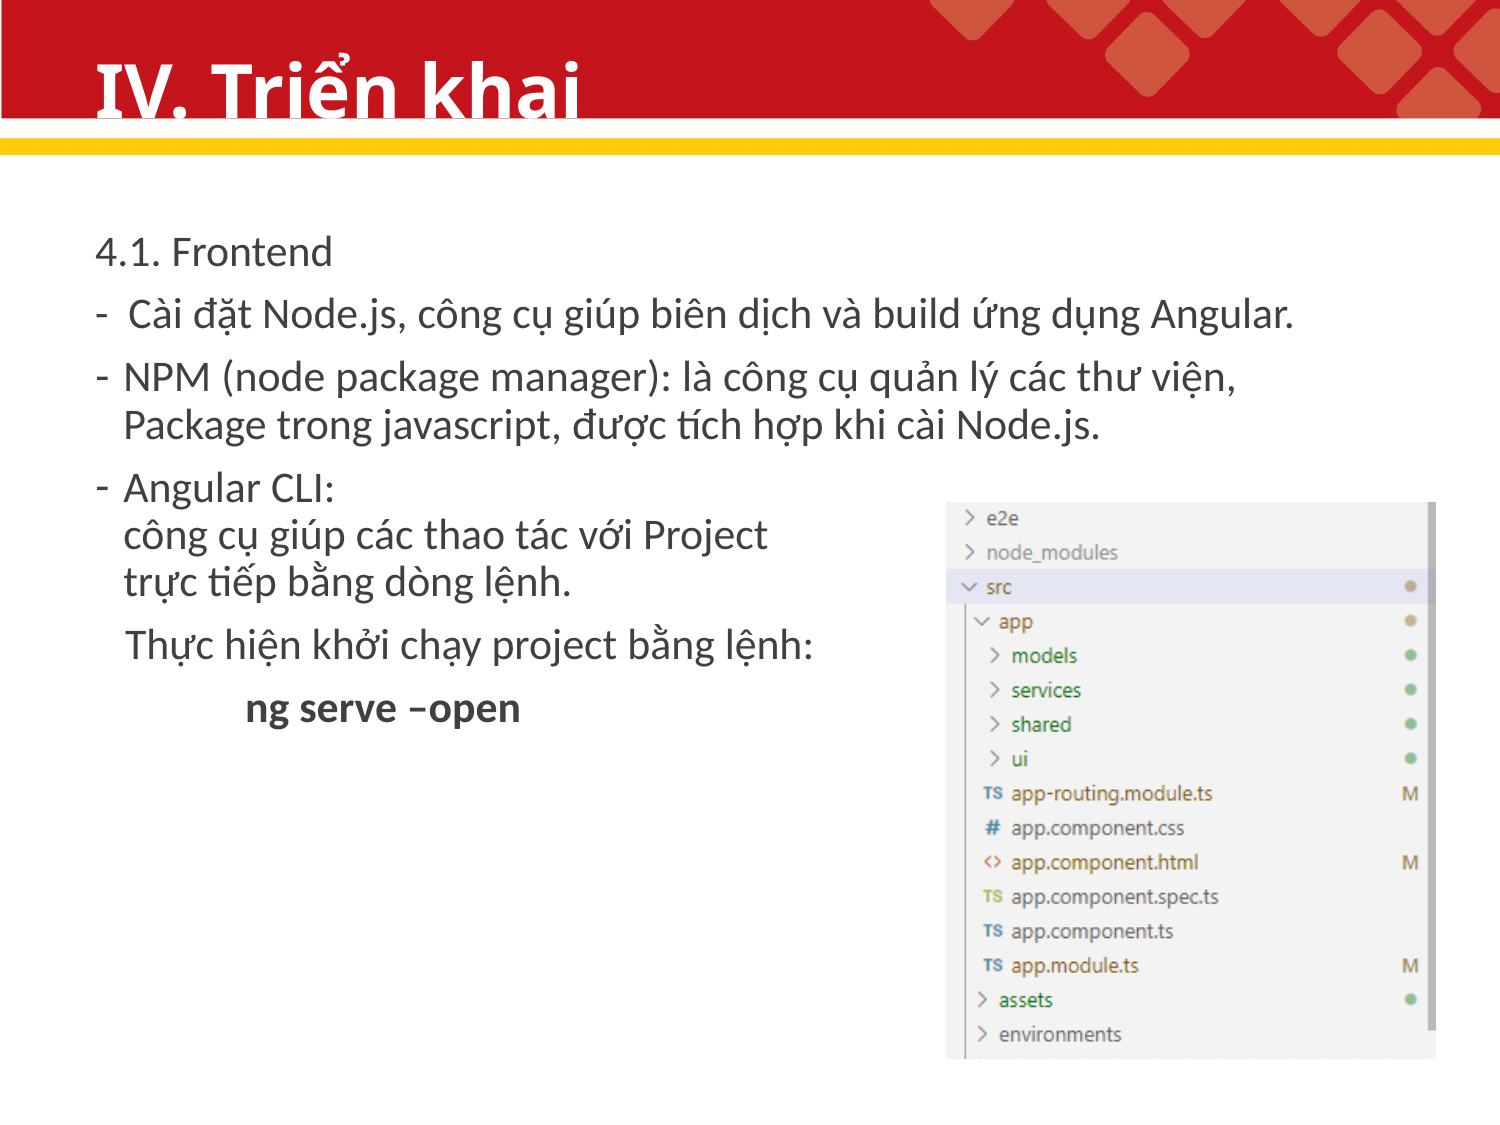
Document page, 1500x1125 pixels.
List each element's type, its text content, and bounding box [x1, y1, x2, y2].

list 4.1. Frontend - Cài đặt Node.js, công cụ giúp biên dịch và build ứng dụng Angular. NPM (node package manager): là công cụ quản lý các thư viện, Package trong javascript, được tích hợp khi cài Node.js. Angular CLI: công cụ giúp các thao tác với Project trực tiếp bằng dòng lệnh. Thực hiện khởi chạy project bằng lệnh: ng serve –open [80, 220, 1397, 1025]
title IV. Triển khai [80, 0, 1397, 204]
picture [0, 0, 1500, 1125]
